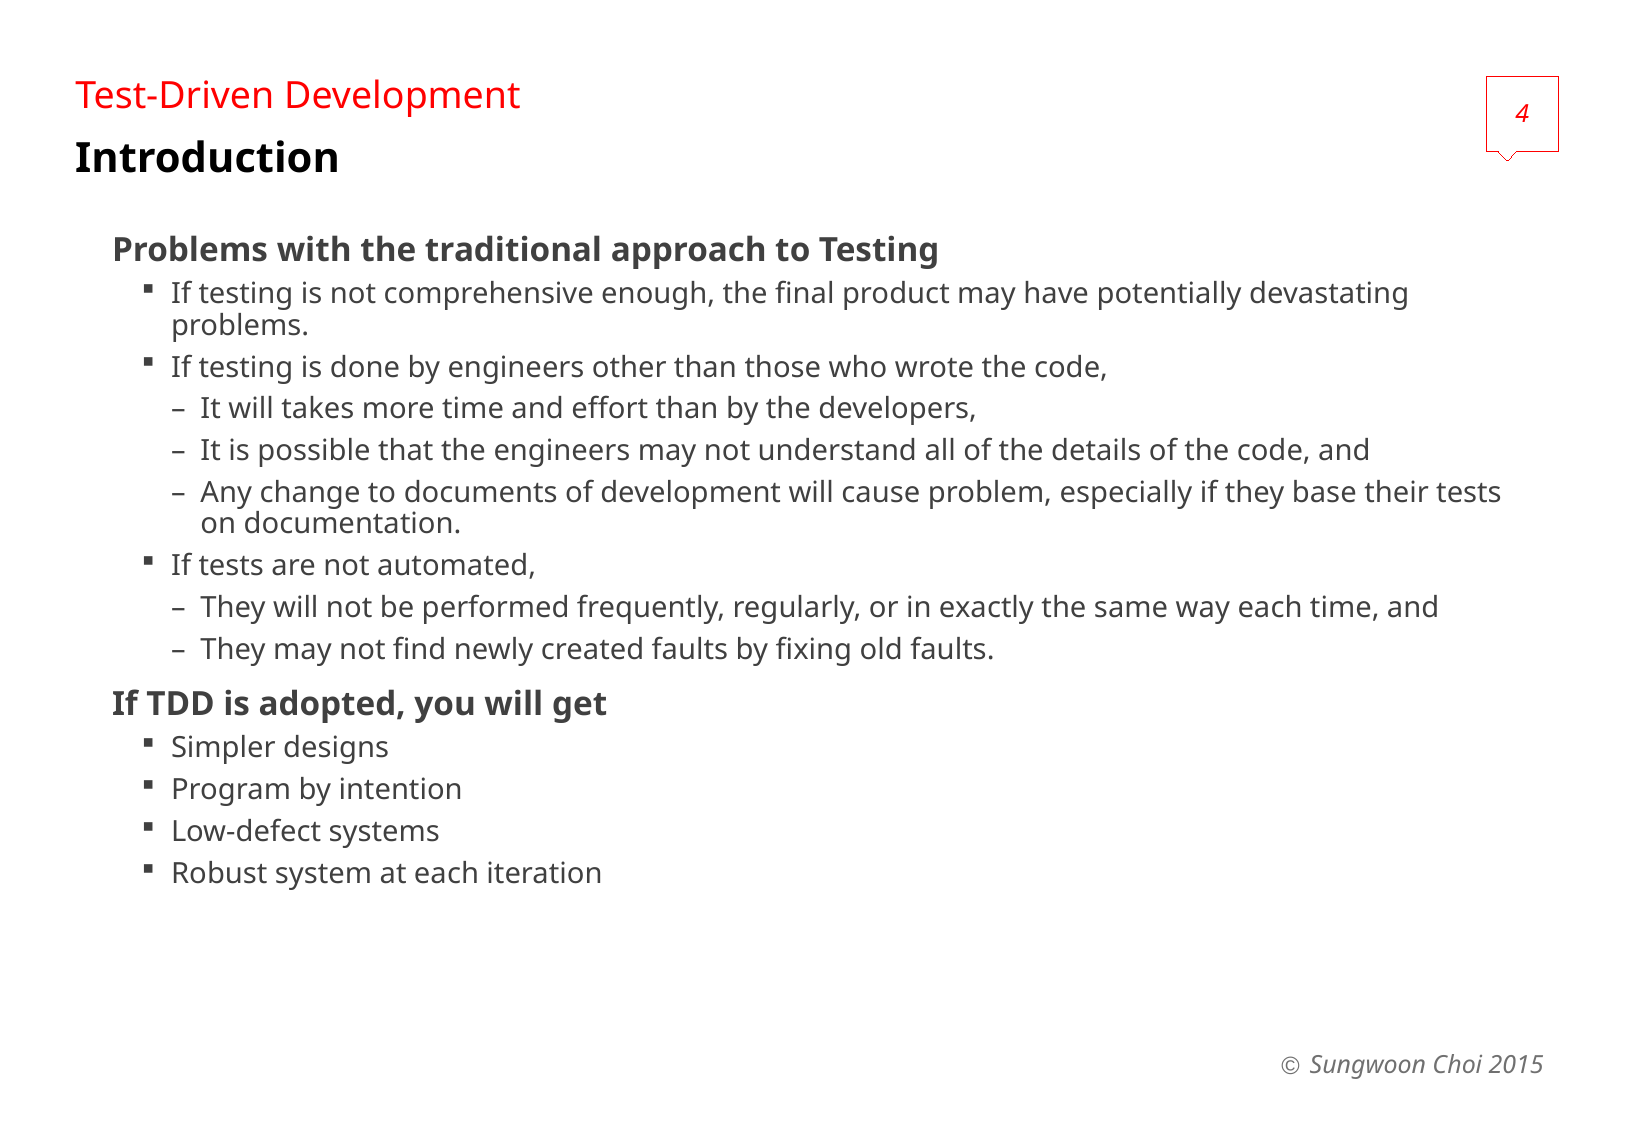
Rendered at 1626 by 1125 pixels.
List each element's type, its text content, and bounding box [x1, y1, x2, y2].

list Problems with the traditional approach to Testing If testing is not comprehensive enough, the final product may have potentially devastating problems. If testing is done by engineers other than those who wrote the code, It will takes more time and effort than by the developers, It is possible that the engineers may not understand all of the details of the code, and Any change to documents of development will cause problem, especially if they base their tests on documentation. If tests are not automated, They will not be performed frequently, regularly, or in exactly the same way each time, and They may not find newly created faults by fixing old faults. If TDD is adopted, you will get Simpler designs Program by intention Low-defect systems Robust system at each iteration [97, 224, 1531, 1030]
footer Sungwoon Choi 2015 [1010, 1035, 1560, 1096]
list Test-Driven Development [60, 65, 1443, 129]
title Introduction [60, 129, 1443, 190]
slide_number 4 [1486, 76, 1559, 161]
